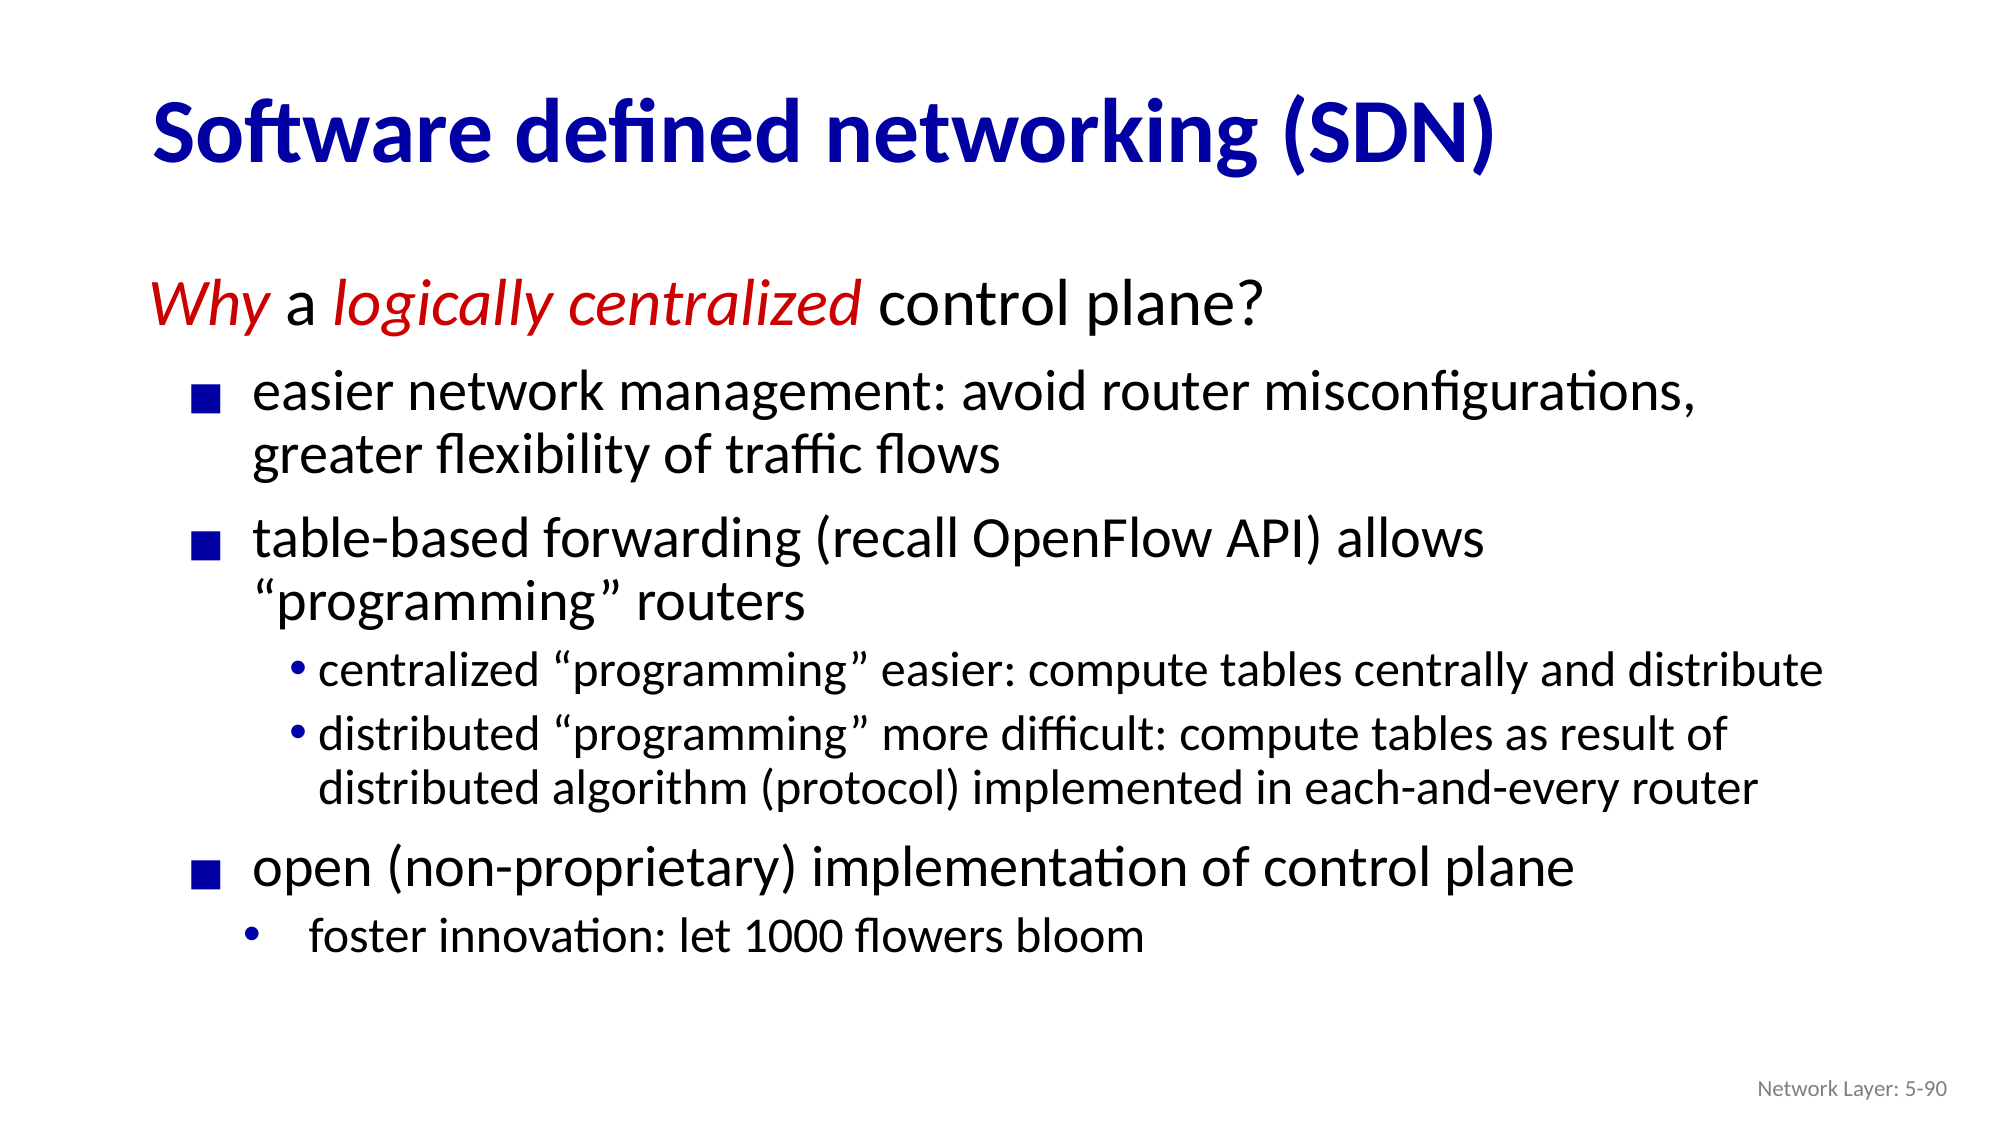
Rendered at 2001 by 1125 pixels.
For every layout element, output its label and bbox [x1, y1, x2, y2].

slide_number [1512, 1056, 1963, 1117]
list [133, 260, 1859, 974]
title [137, 59, 1863, 207]
